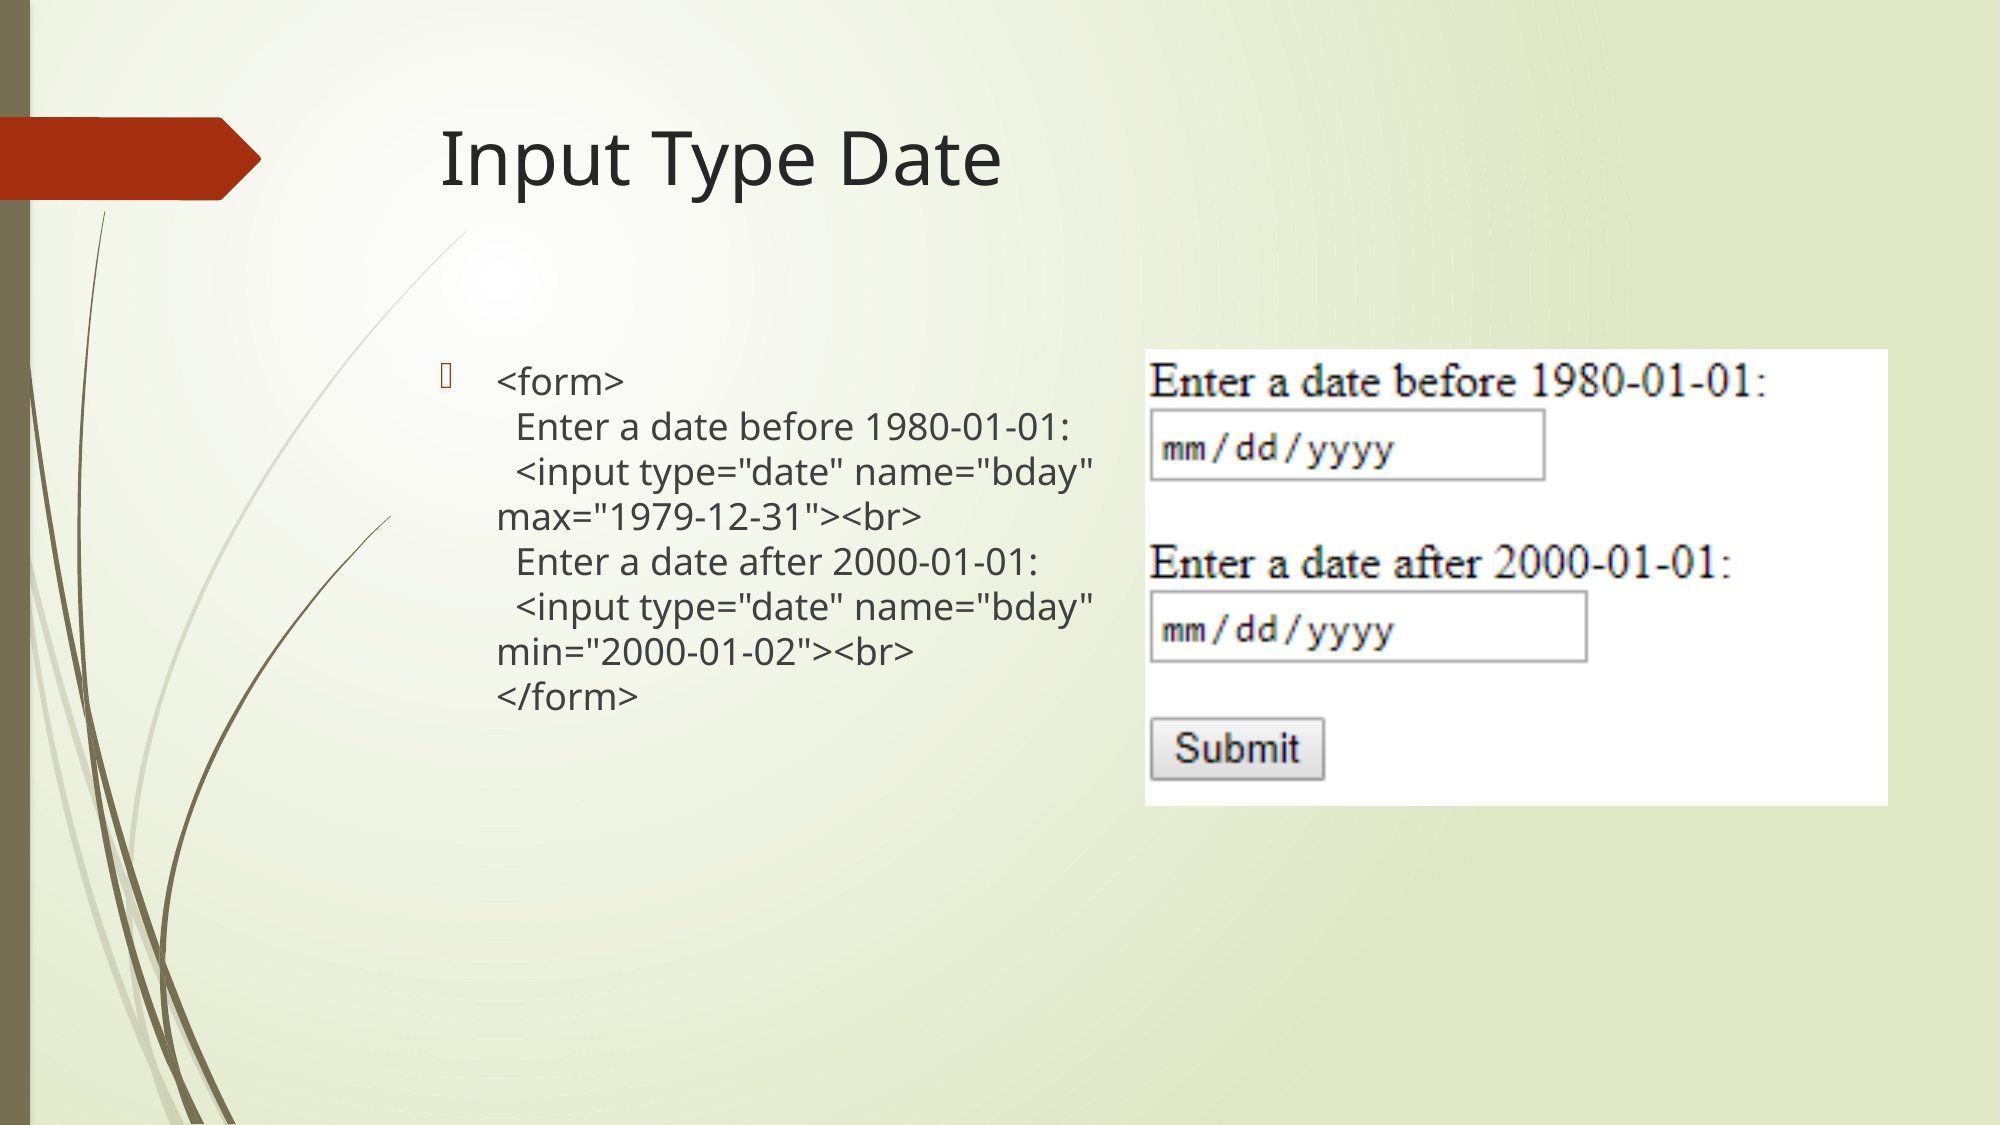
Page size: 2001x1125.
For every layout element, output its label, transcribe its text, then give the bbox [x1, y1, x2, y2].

title Input Type Date [425, 102, 1888, 313]
list <form> Enter a date before 1980-01-01: <input type="date" name="bday" max="1979-12-31"><br> Enter a date after 2000-01-01: <input type="date" name="bday" min="2000-01-02"><br> </form> [424, 350, 1133, 970]
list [1145, 349, 1888, 806]
